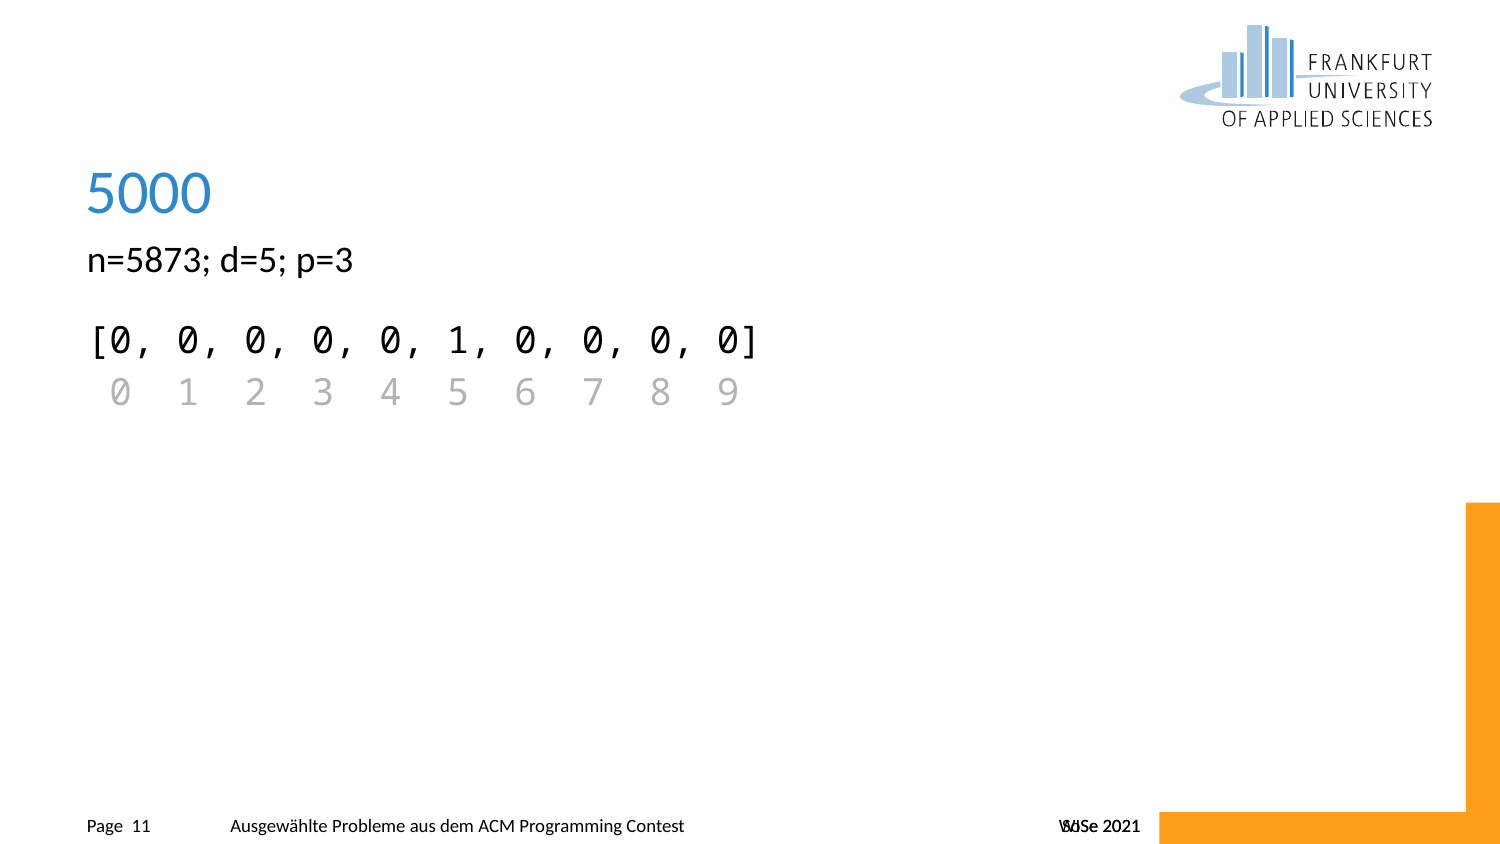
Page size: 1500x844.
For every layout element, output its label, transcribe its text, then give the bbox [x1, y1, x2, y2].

slide_number Page 11 [86, 813, 155, 837]
text_box [0, 0, 0, 0, 0, 1, 0, 0, 0, 0] 0 1 2 3 4 5 6 7 8 9 [86, 315, 846, 617]
title 5000 [85, 161, 538, 228]
text_box n=5873; d=5; p=3 [86, 234, 609, 281]
text_box WISe 2021 [845, 809, 1141, 837]
slide_number Ausgewählte Probleme aus dem ACM Programming Contest [230, 813, 821, 837]
